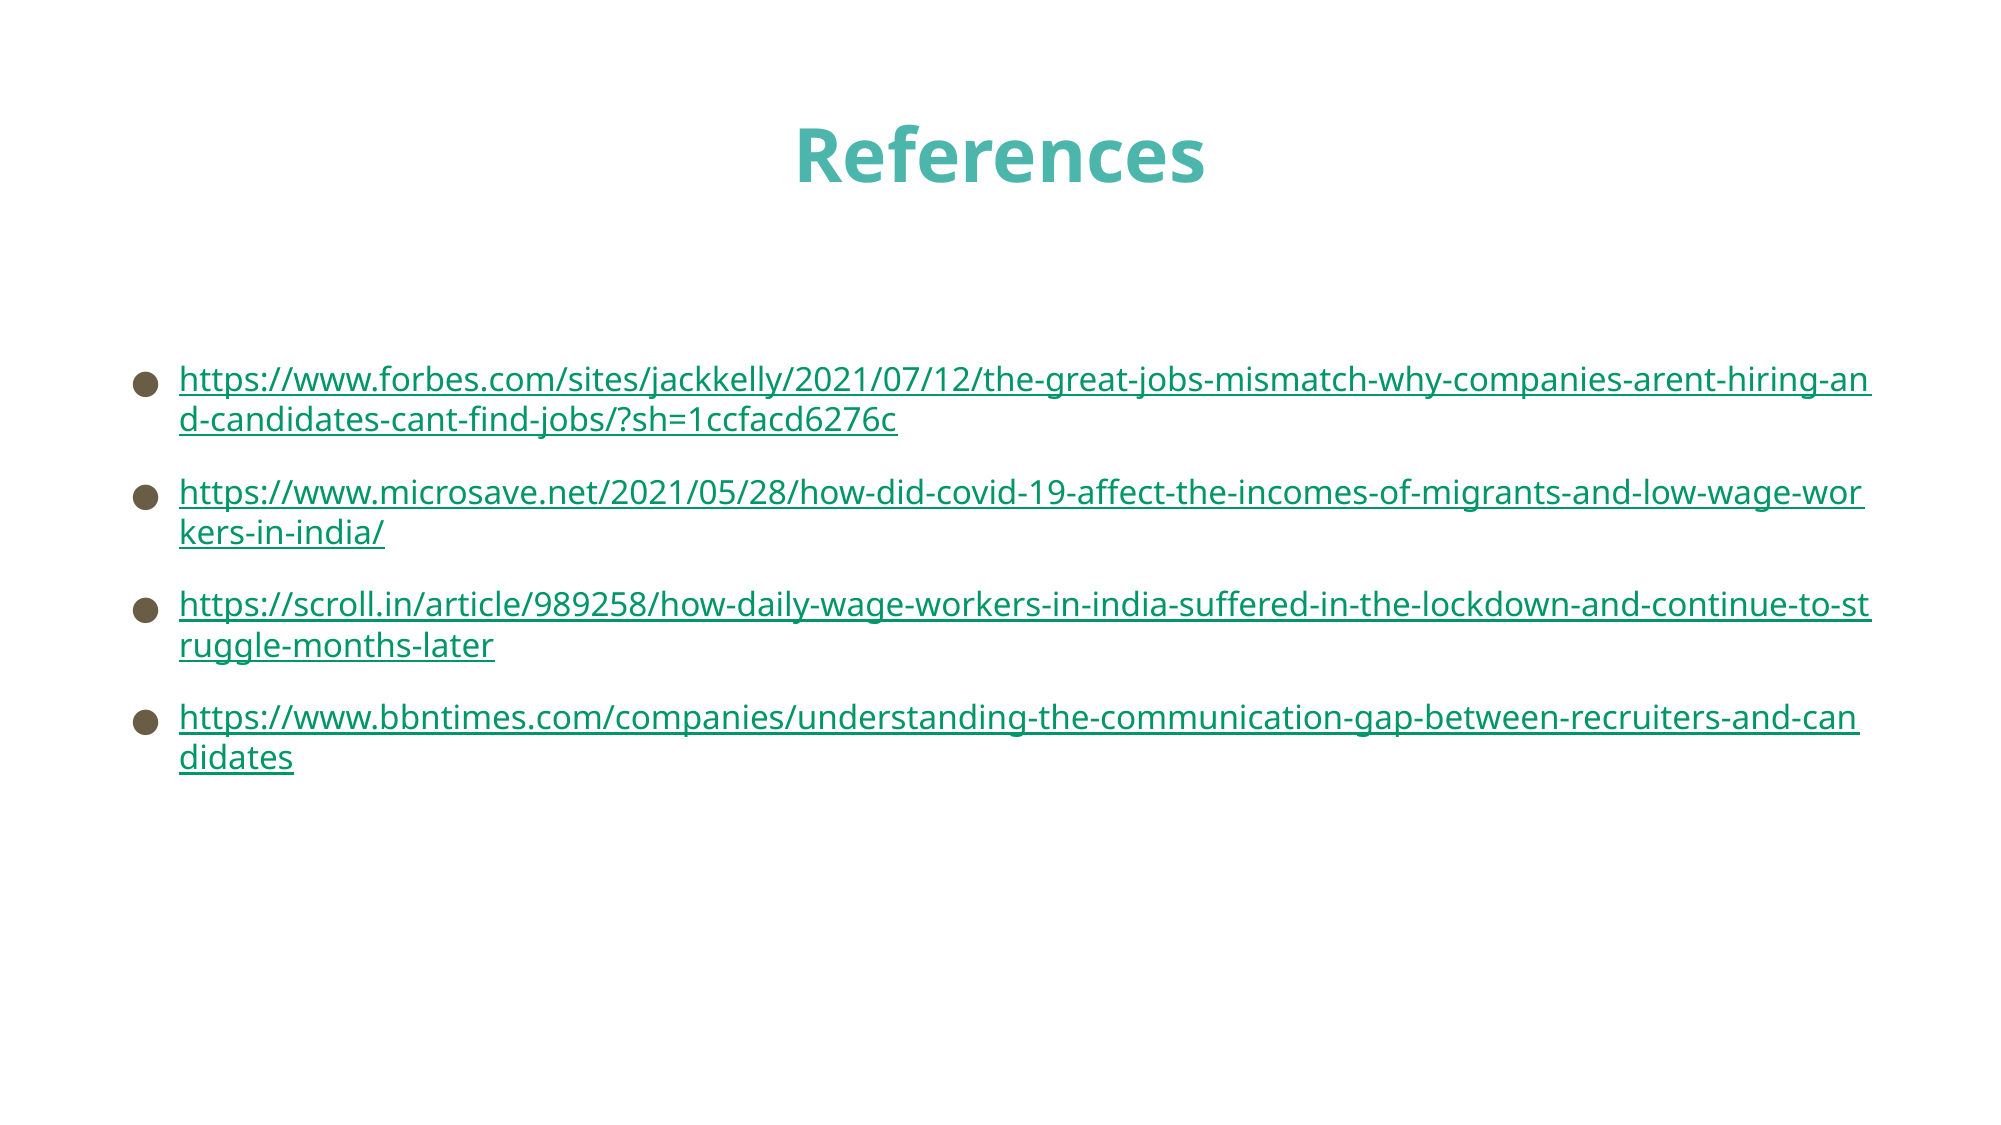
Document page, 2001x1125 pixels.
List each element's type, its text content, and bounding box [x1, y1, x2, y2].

title References [0, 99, 2000, 317]
text_box https://www.forbes.com/sites/jackkelly/2021/07/12/the-great-jobs-mismatch-why-companies-arent-hiring-and-candidates-cant-find-jobs/?sh=1ccfacd6276c https://www.microsave.net/2021/05/28/how-did-covid-19-affect-the-incomes-of-migrants-and-low-wage-workers-in-india/ https://scroll.in/article/989258/how-daily-wage-workers-in-india-suffered-in-the-lockdown-and-continue-to-struggle-months-later https://www.bbntimes.com/companies/understanding-the-communication-gap-between-recruiters-and-candidates [107, 336, 1893, 637]
